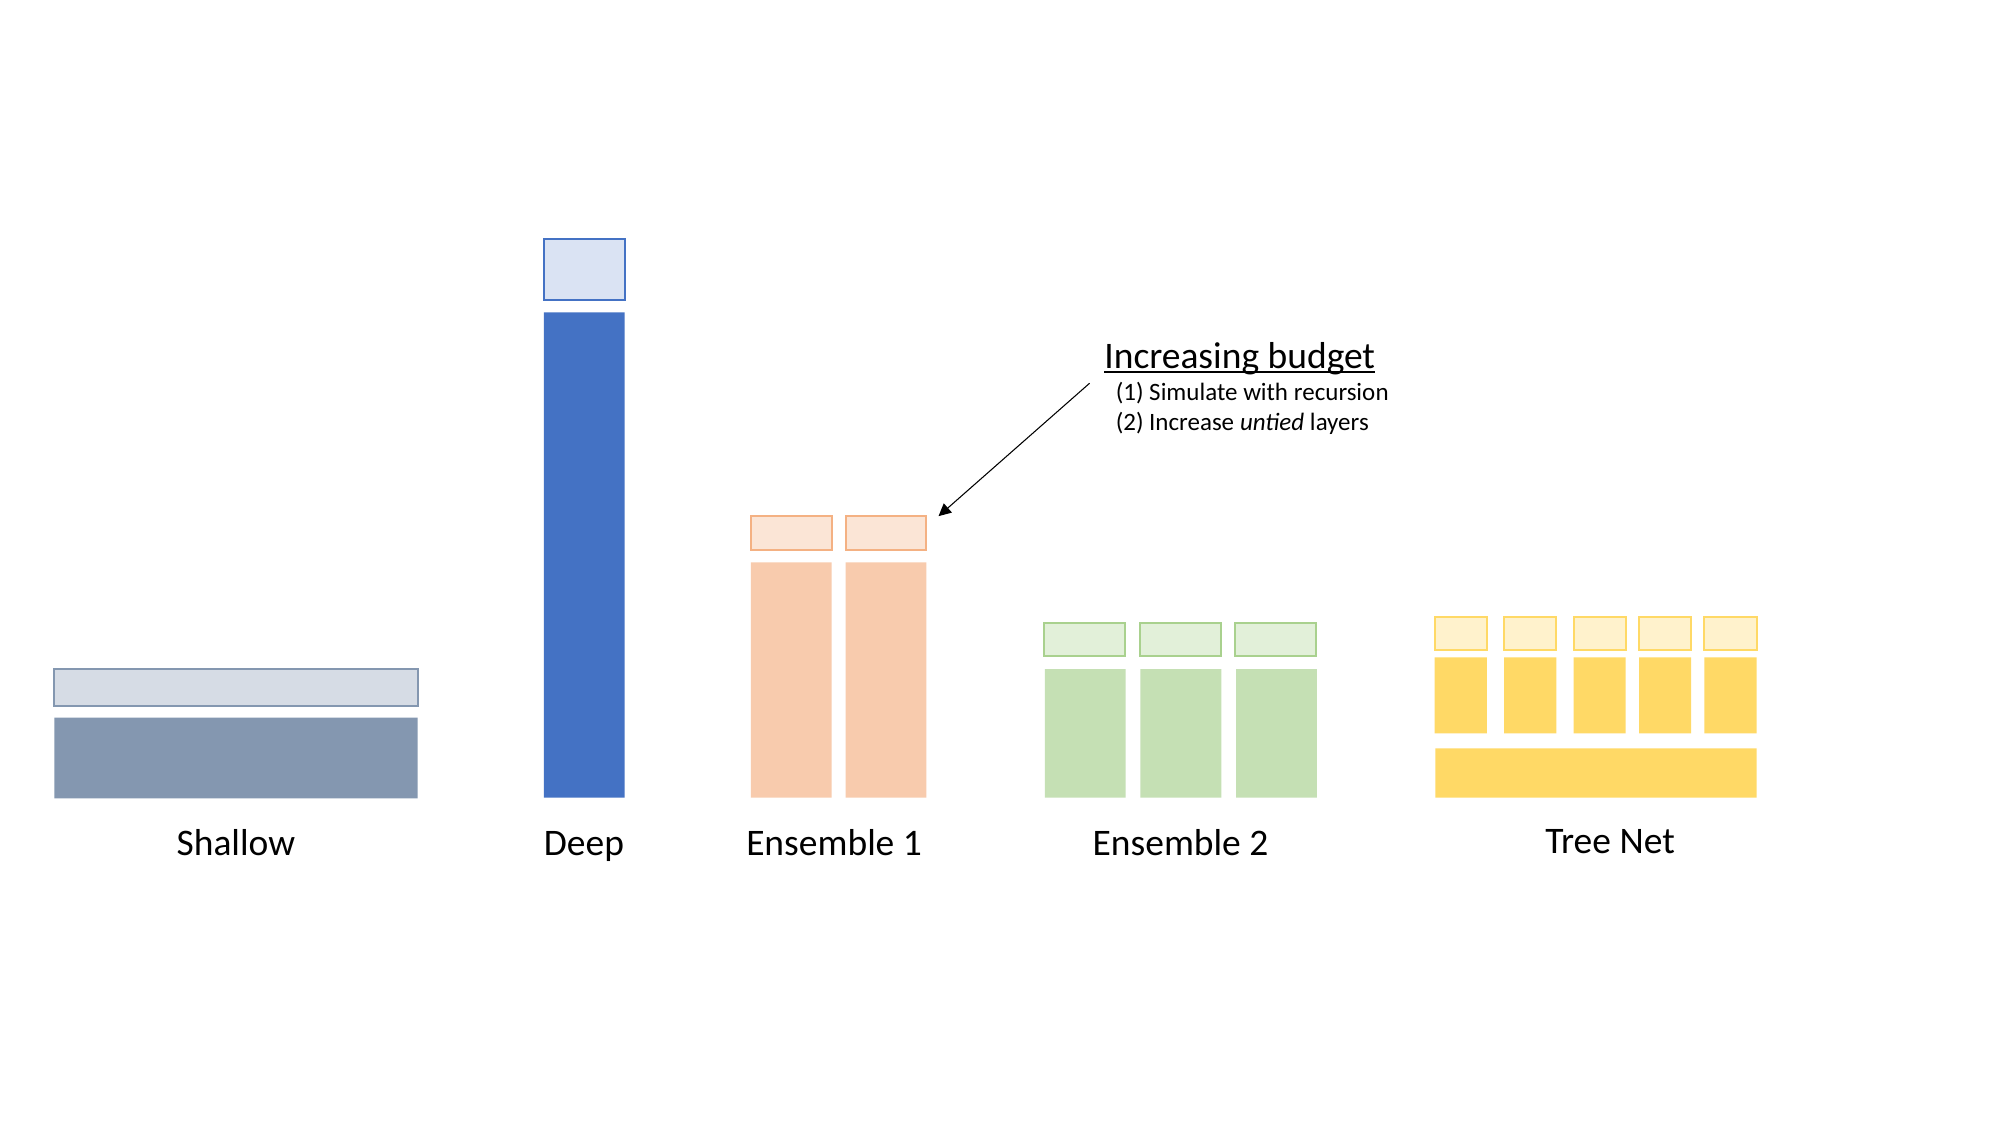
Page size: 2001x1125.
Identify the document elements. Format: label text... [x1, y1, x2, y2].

text_box [543, 311, 626, 799]
text_box [845, 515, 927, 551]
text_box [1503, 616, 1557, 651]
text_box Increasing budget (1) Simulate with recursion (2) Increase untied layers [1089, 323, 1405, 444]
text_box [1139, 622, 1222, 657]
text_box [1573, 656, 1627, 734]
text_box [53, 717, 419, 799]
text_box [1139, 668, 1222, 799]
text_box [1638, 656, 1692, 734]
text_box [1235, 668, 1318, 799]
text_box Tree Net [1530, 808, 1691, 869]
text_box [1044, 668, 1127, 799]
text_box [1434, 616, 1488, 651]
text_box [53, 668, 419, 707]
text_box Ensemble 1 [731, 810, 938, 870]
text_box [543, 238, 626, 301]
text_box [1434, 747, 1758, 799]
text_box [1703, 656, 1758, 734]
text_box [750, 561, 833, 799]
text_box [1503, 656, 1557, 734]
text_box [938, 384, 1089, 517]
text_box [1434, 656, 1488, 734]
text_box [1638, 616, 1692, 651]
text_box [1703, 616, 1758, 651]
text_box Deep [529, 810, 640, 870]
text_box [1043, 622, 1126, 657]
text_box [750, 515, 833, 551]
text_box [845, 561, 927, 799]
text_box Shallow [161, 810, 311, 870]
text_box [1573, 616, 1627, 651]
text_box [1234, 622, 1317, 657]
text_box Ensemble 2 [1077, 810, 1284, 870]
